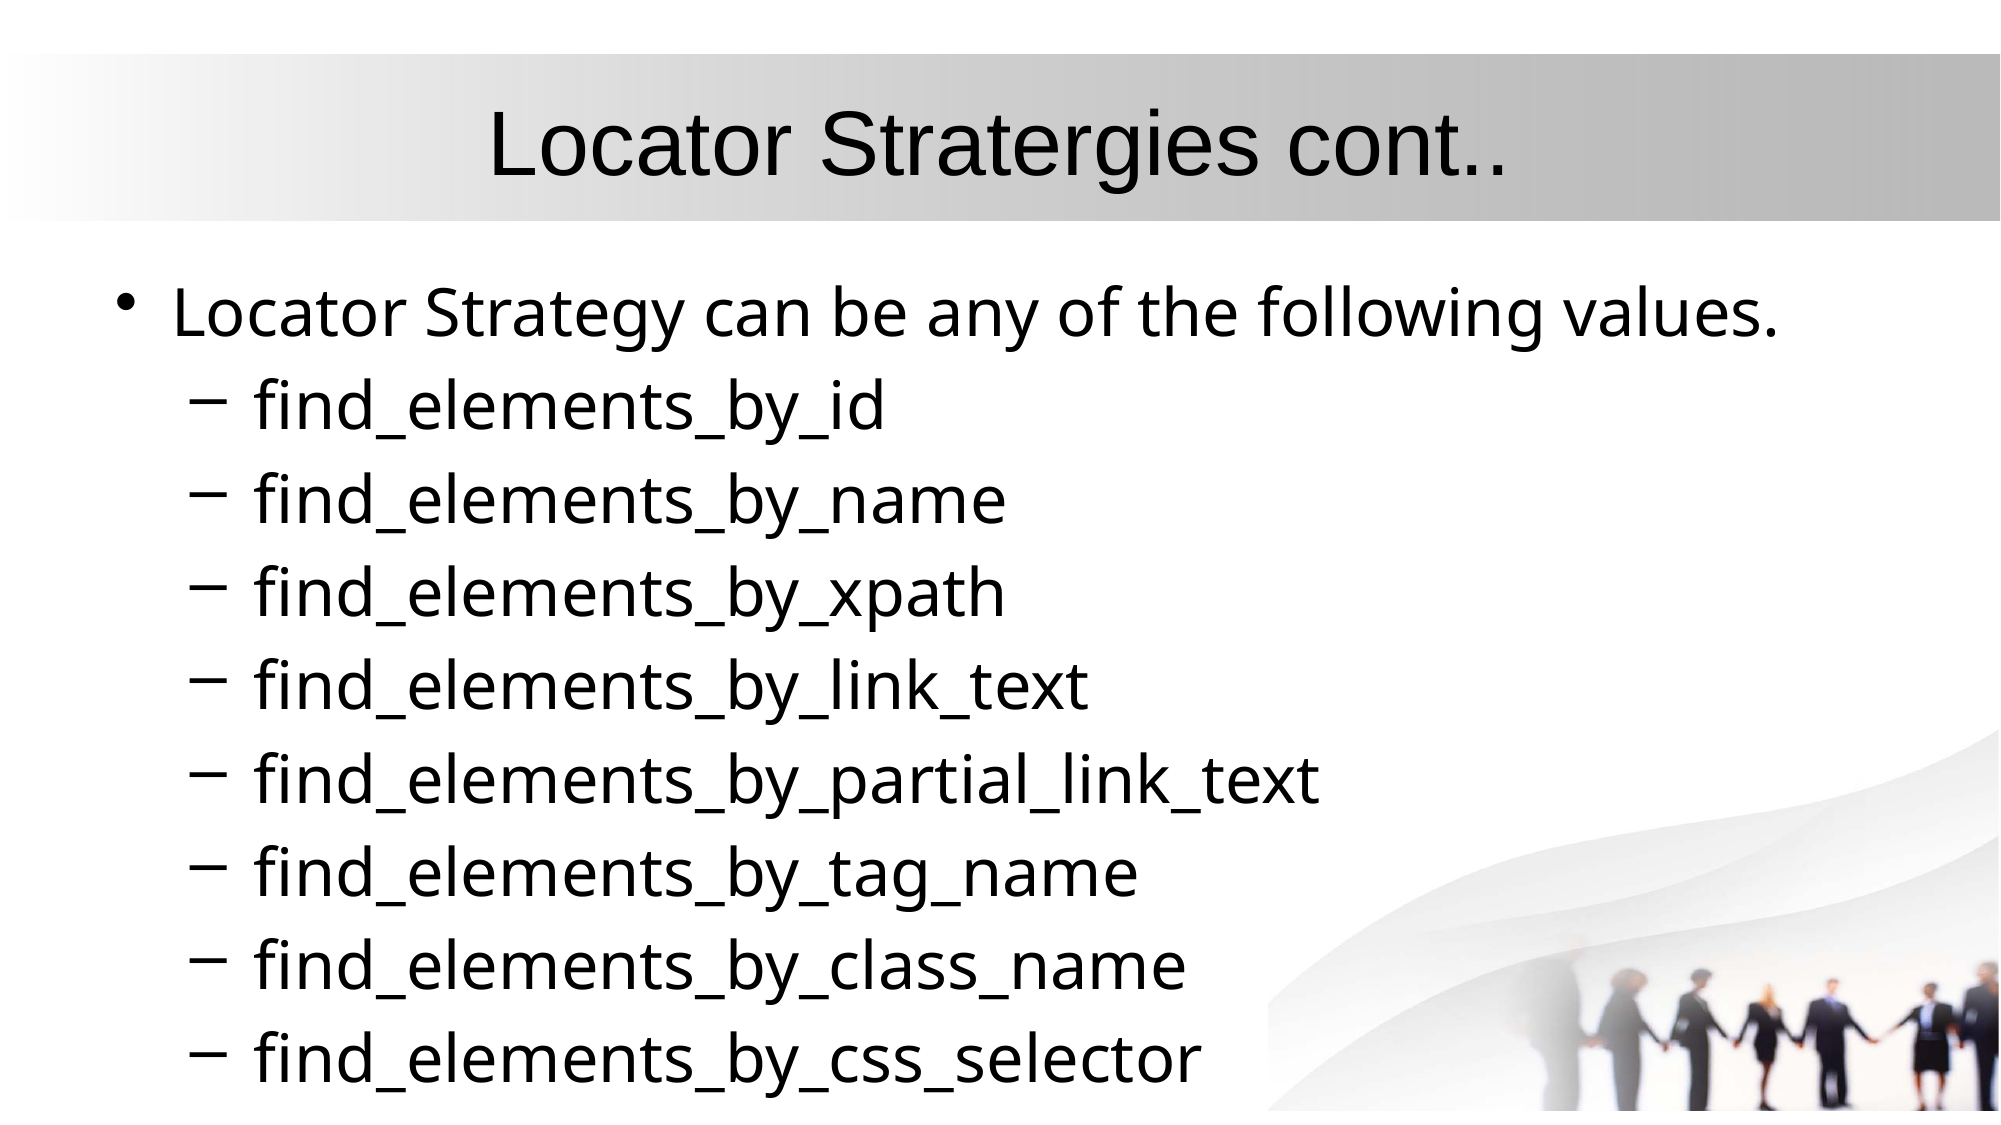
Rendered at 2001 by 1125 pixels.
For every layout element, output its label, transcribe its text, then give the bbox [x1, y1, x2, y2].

list Locator Strategy can be any of the following values. find_elements_by_id find_elements_by_name find_elements_by_xpath find_elements_by_link_text find_elements_by_partial_link_text find_elements_by_tag_name find_elements_by_class_name find_elements_by_css_selector [99, 262, 1901, 1006]
title Locator Stratergies cont.. [99, 44, 1901, 233]
picture [1268, 728, 1999, 1111]
